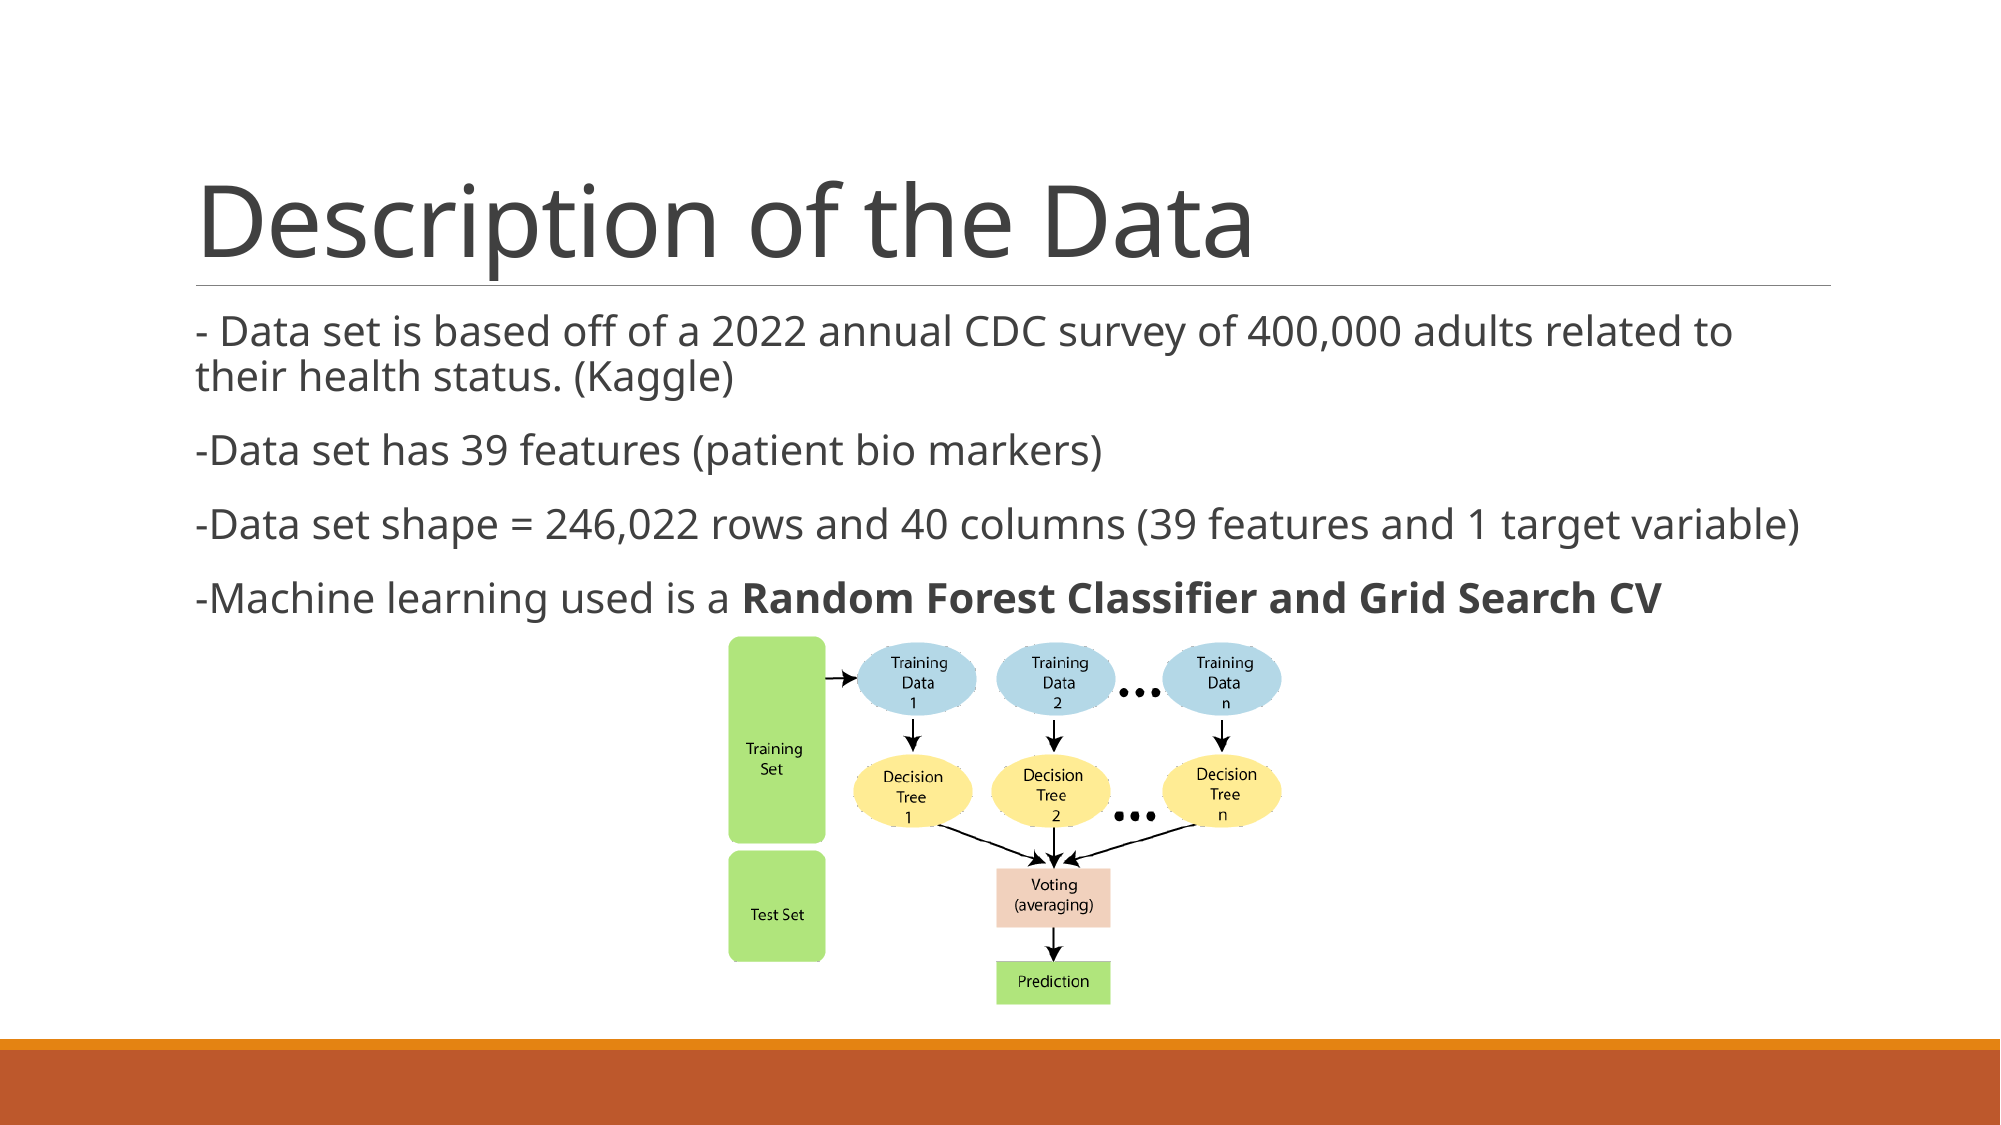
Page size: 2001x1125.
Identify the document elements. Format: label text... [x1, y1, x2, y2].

list - Data set is based off of a 2022 annual CDC survey of 400,000 adults related to their health status. (Kaggle) -Data set has 39 features (patient bio markers) -Data set shape = 246,022 rows and 40 columns (39 features and 1 target variable) -Machine learning used is a Random Forest Classifier and Grid Search CV [180, 302, 1830, 963]
title Description of the Data [180, 47, 1830, 285]
picture [724, 632, 1286, 1007]
